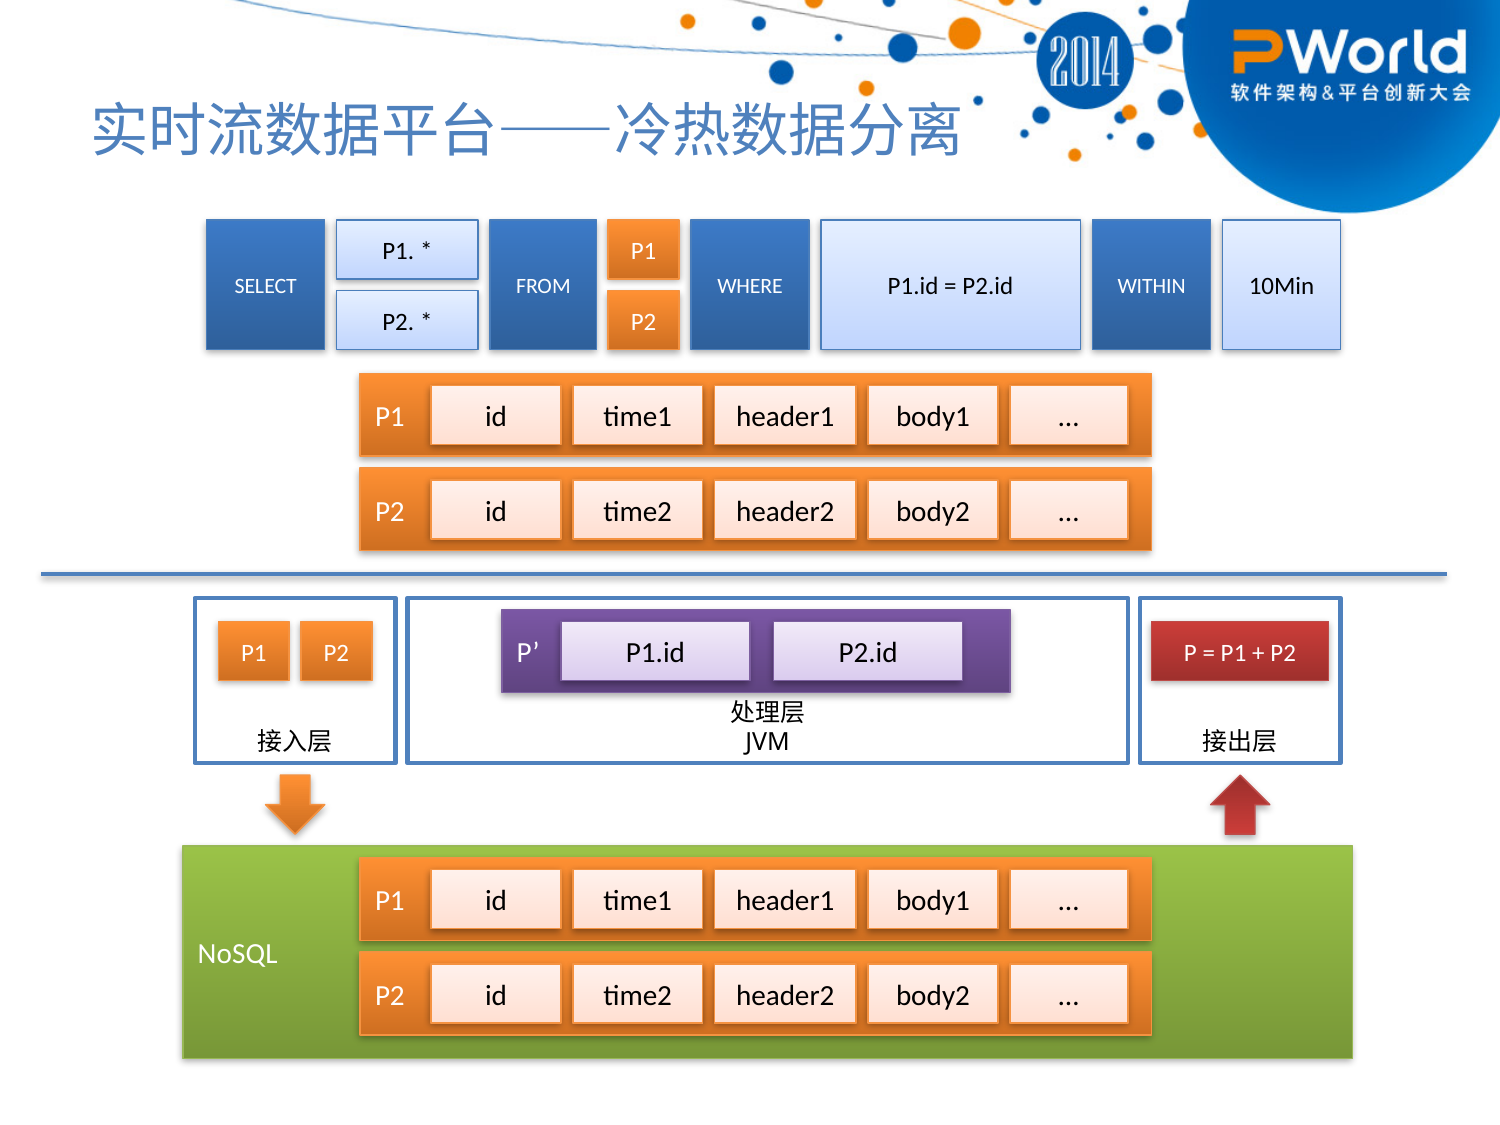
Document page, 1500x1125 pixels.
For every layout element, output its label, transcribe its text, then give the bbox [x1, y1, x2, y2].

text_box … [1009, 479, 1129, 540]
text_box time2 [572, 963, 703, 1024]
picture [0, 0, 1500, 1125]
text_box FROM [489, 219, 597, 350]
title 实时流数据平台——冷热数据分离 [75, 69, 988, 186]
text_box WITHIN [1092, 219, 1211, 350]
text_box 接入层 [193, 596, 398, 765]
text_box P2 [300, 621, 373, 681]
text_box P2 [607, 290, 680, 350]
text_box P2 [359, 951, 1152, 1036]
text_box 10Min [1222, 219, 1341, 350]
text_box body1 [867, 385, 999, 445]
text_box P1 [359, 373, 1152, 457]
text_box [264, 774, 326, 835]
text_box body2 [867, 479, 999, 540]
text_box header1 [714, 385, 857, 445]
text_box header1 [714, 869, 857, 929]
text_box P2.id [773, 621, 963, 681]
text_box time1 [572, 869, 703, 929]
text_box body1 [867, 869, 999, 929]
text_box id [430, 479, 562, 540]
text_box … [1009, 869, 1129, 929]
text_box body2 [867, 963, 999, 1024]
text_box P2. * [336, 290, 479, 350]
text_box id [430, 869, 562, 929]
text_box WHERE [690, 219, 810, 350]
text_box 处理层 JVM [405, 596, 1130, 765]
text_box id [430, 963, 562, 1024]
text_box P’ [501, 609, 1011, 693]
text_box P2 [359, 467, 1152, 551]
text_box time1 [572, 385, 703, 445]
text_box SELECT [206, 219, 325, 350]
text_box P1. * [336, 219, 479, 280]
text_box NoSQL [182, 845, 1353, 1059]
text_box … [1009, 385, 1129, 445]
text_box P1.id [560, 621, 751, 681]
text_box 接出层 [1138, 596, 1343, 765]
text_box P = P1 + P2 [1151, 621, 1329, 681]
text_box … [1009, 963, 1129, 1024]
text_box P1 [607, 219, 680, 280]
text_box header2 [714, 963, 857, 1024]
text_box [1209, 774, 1271, 835]
text_box header2 [714, 479, 857, 540]
text_box P1 [359, 857, 1152, 941]
text_box time2 [572, 479, 703, 540]
text_box P1 [218, 621, 290, 681]
text_box P1.id = P2.id [820, 219, 1081, 350]
text_box id [430, 385, 562, 445]
